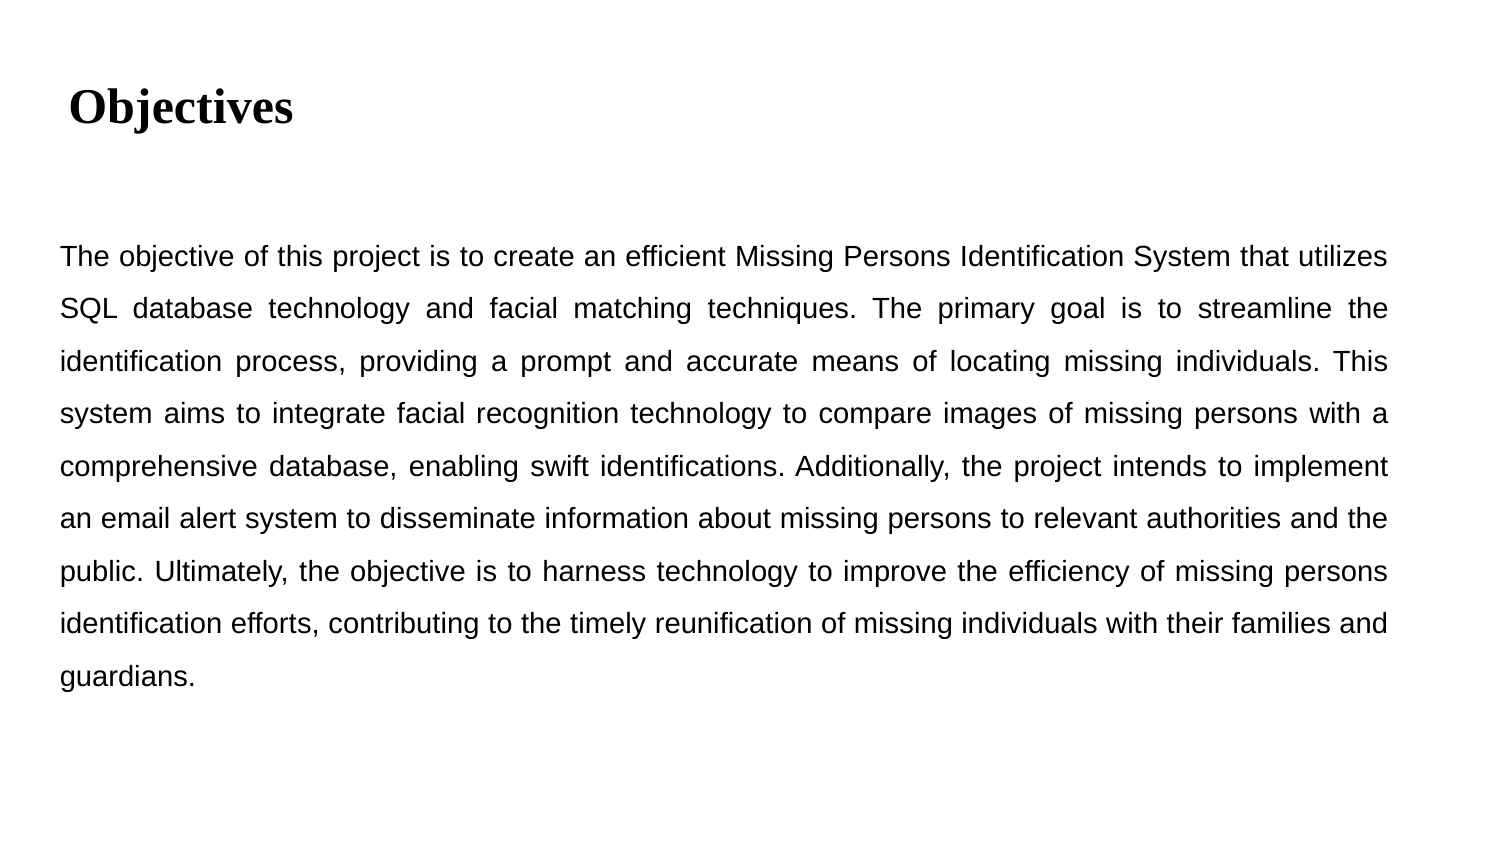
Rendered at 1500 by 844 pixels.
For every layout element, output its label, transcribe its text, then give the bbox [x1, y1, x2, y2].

text_box Objectives [53, 58, 546, 149]
text_box The objective of this project is to create an efficient Missing Persons Identification System that utilizes SQL database technology and facial matching techniques. The primary goal is to streamline the identification process, providing a prompt and accurate means of locating missing individuals. This system aims to integrate facial recognition technology to compare images of missing persons with a comprehensive database, enabling swift identifications. Additionally, the project intends to implement an email alert system to disseminate information about missing persons to relevant authorities and the public. Ultimately, the objective is to harness technology to improve the efficiency of missing persons identification efforts, contributing to the timely reunification of missing individuals with their families and guardians. [44, 204, 1406, 707]
